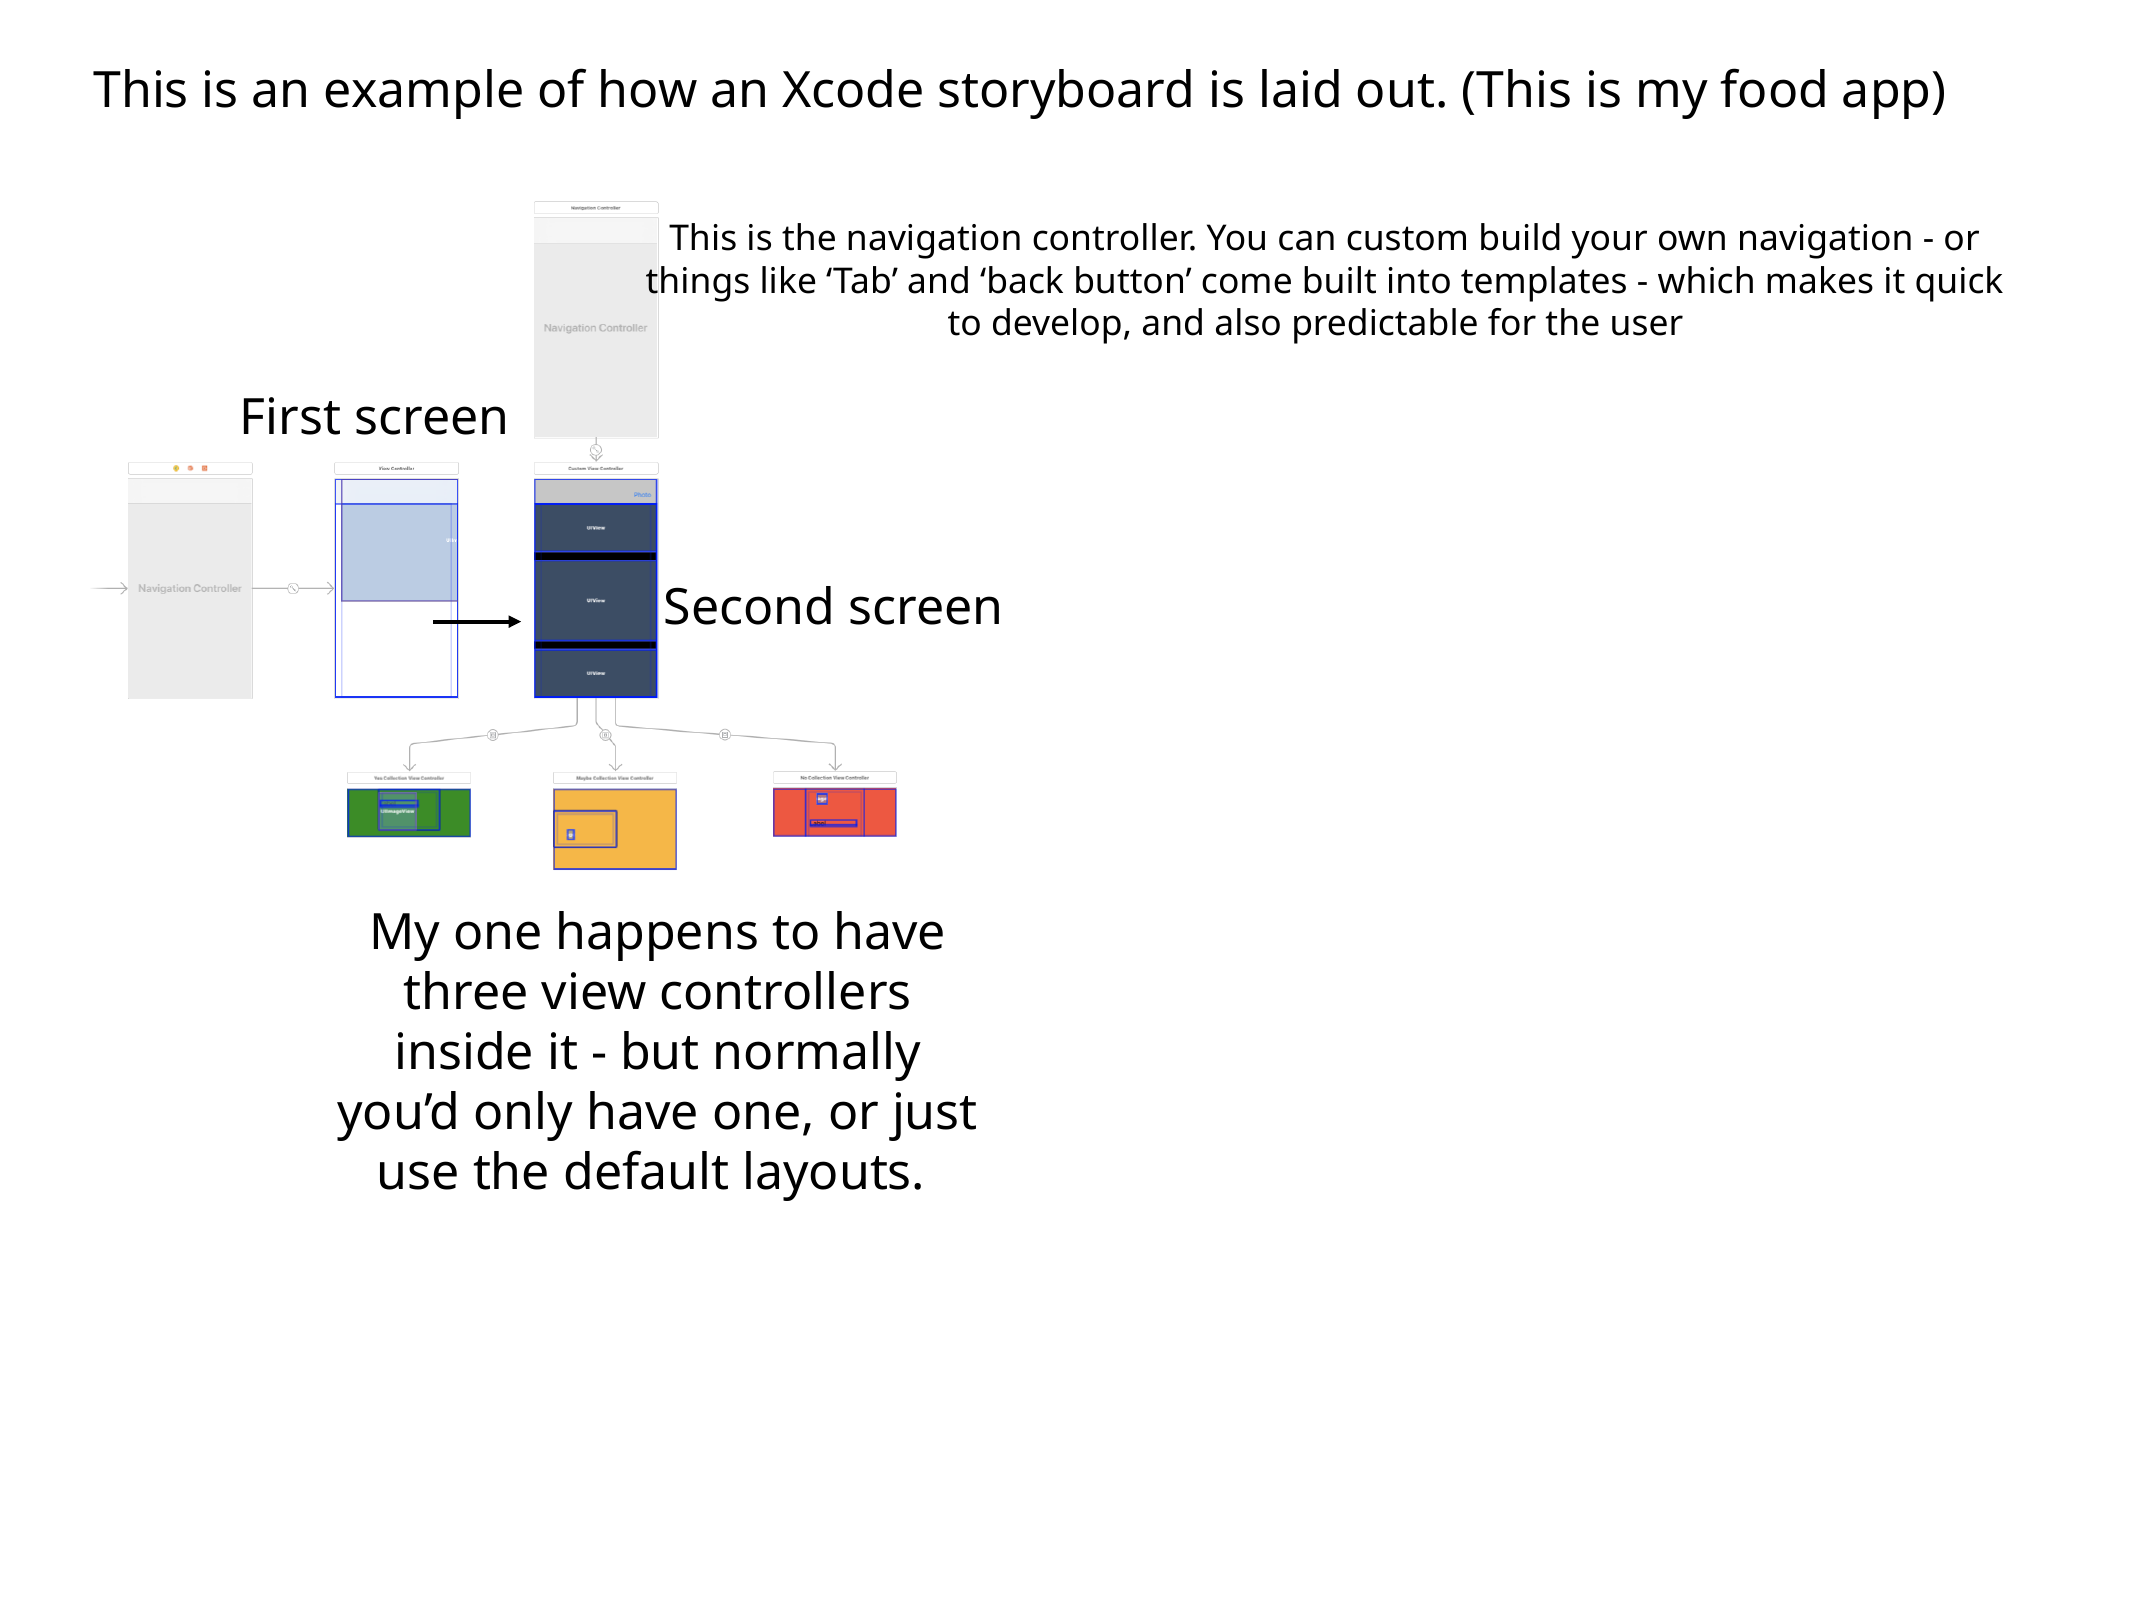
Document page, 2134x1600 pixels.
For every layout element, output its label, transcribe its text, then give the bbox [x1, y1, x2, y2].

text_box My one happens to have three view controllers inside it - but normally you’d only have one, or just use the default layouts. [324, 891, 992, 1209]
text_box This is an example of how an Xcode storyboard is laid out. (This is my food app) [73, 49, 1968, 126]
text_box Second screen [986, 565, 1063, 643]
text_box This is the navigation controller. You can custom build your own navigation - or things like ‘Tab’ and ‘back button’ come built into templates - which makes it quick to develop, and also predictable for the user [986, 206, 2019, 352]
picture [16, 65, 986, 1069]
